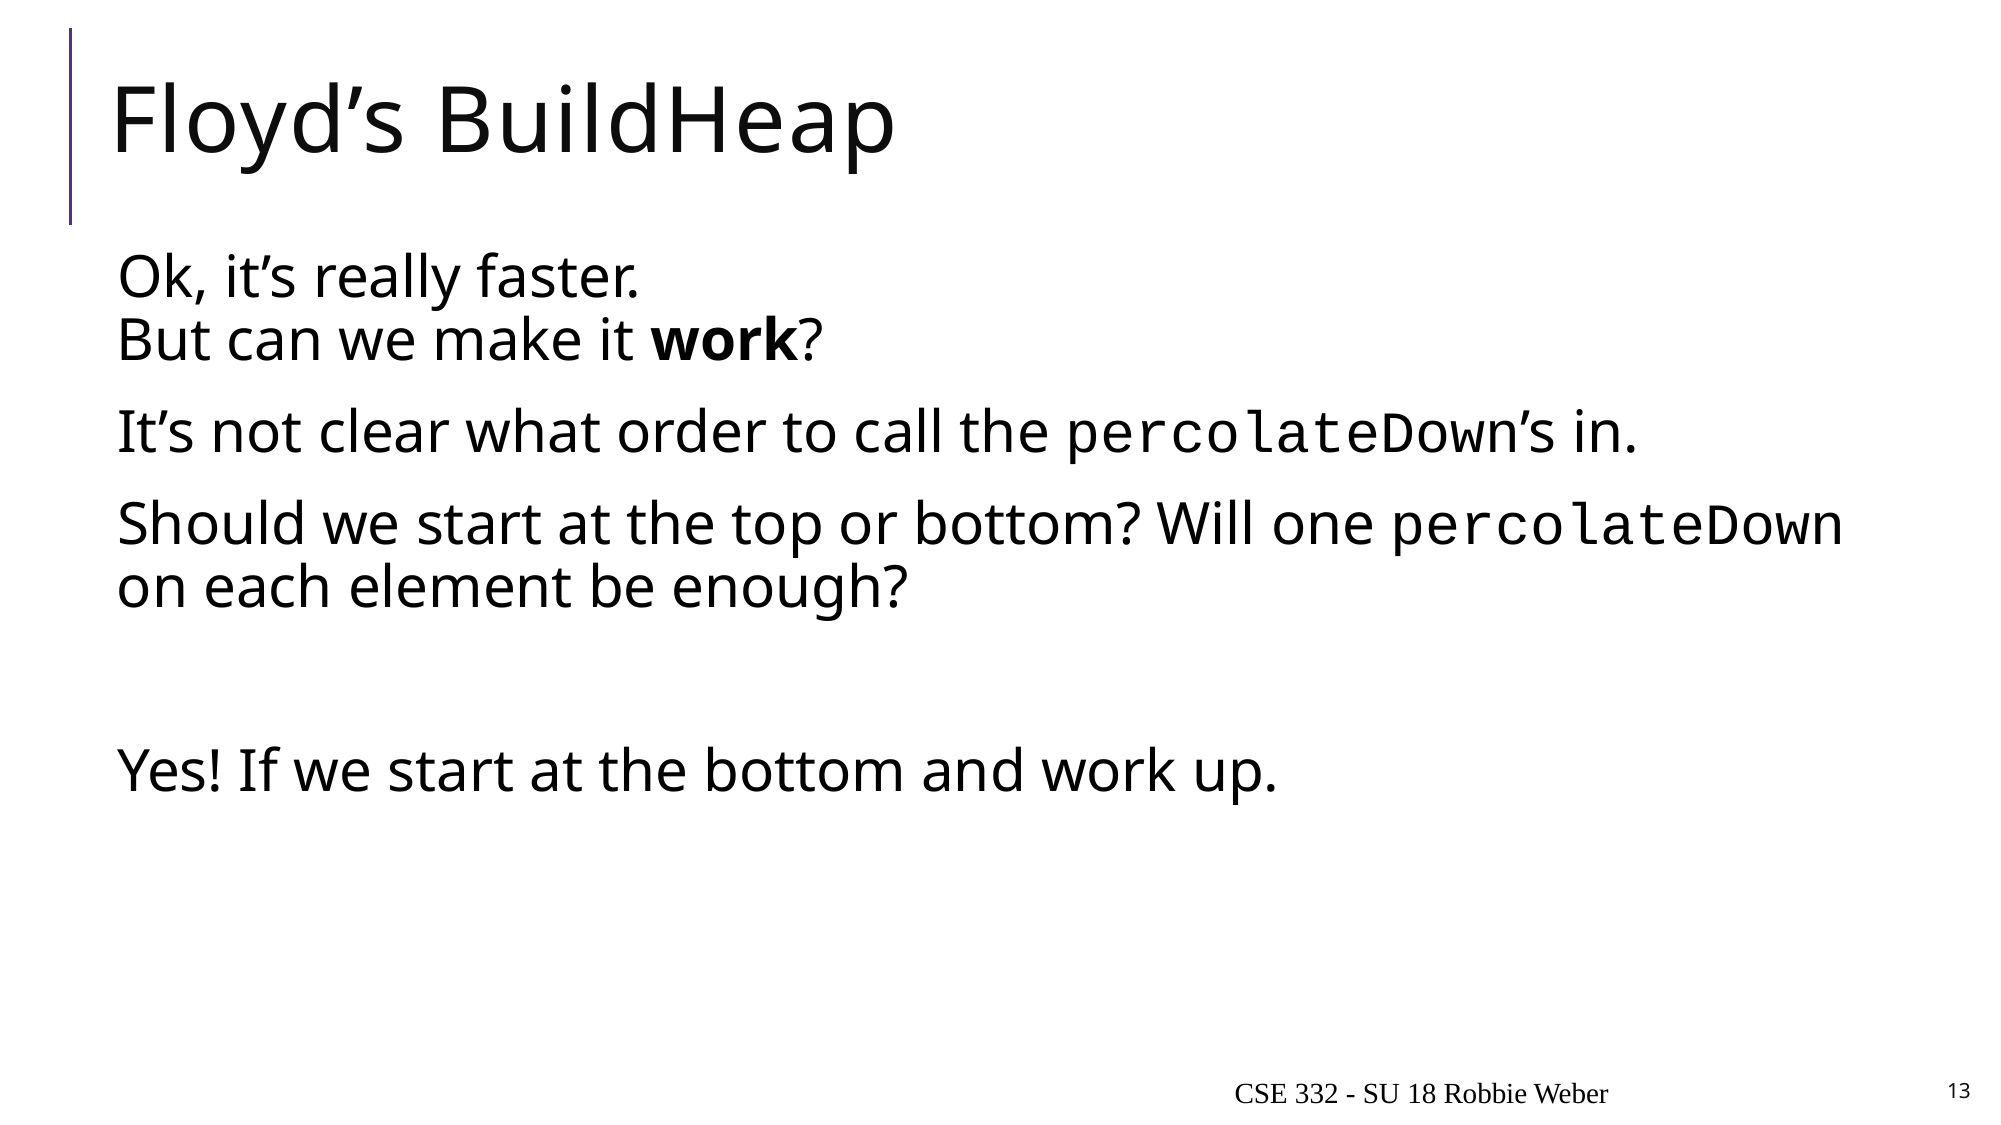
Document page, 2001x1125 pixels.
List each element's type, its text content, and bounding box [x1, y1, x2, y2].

slide_number 13 [1916, 1069, 1986, 1115]
footer CSE 332 - SU 18 Robbie Weber [937, 1069, 1906, 1115]
list Ok, it’s really faster. But can we make it work? It’s not clear what order to call the percolateDown’s in. Should we start at the top or bottom? Will one percolateDown on each element be enough? Yes! If we start at the bottom and work up. [94, 240, 1930, 1035]
title Floyd’s BuildHeap [94, 43, 1930, 210]
